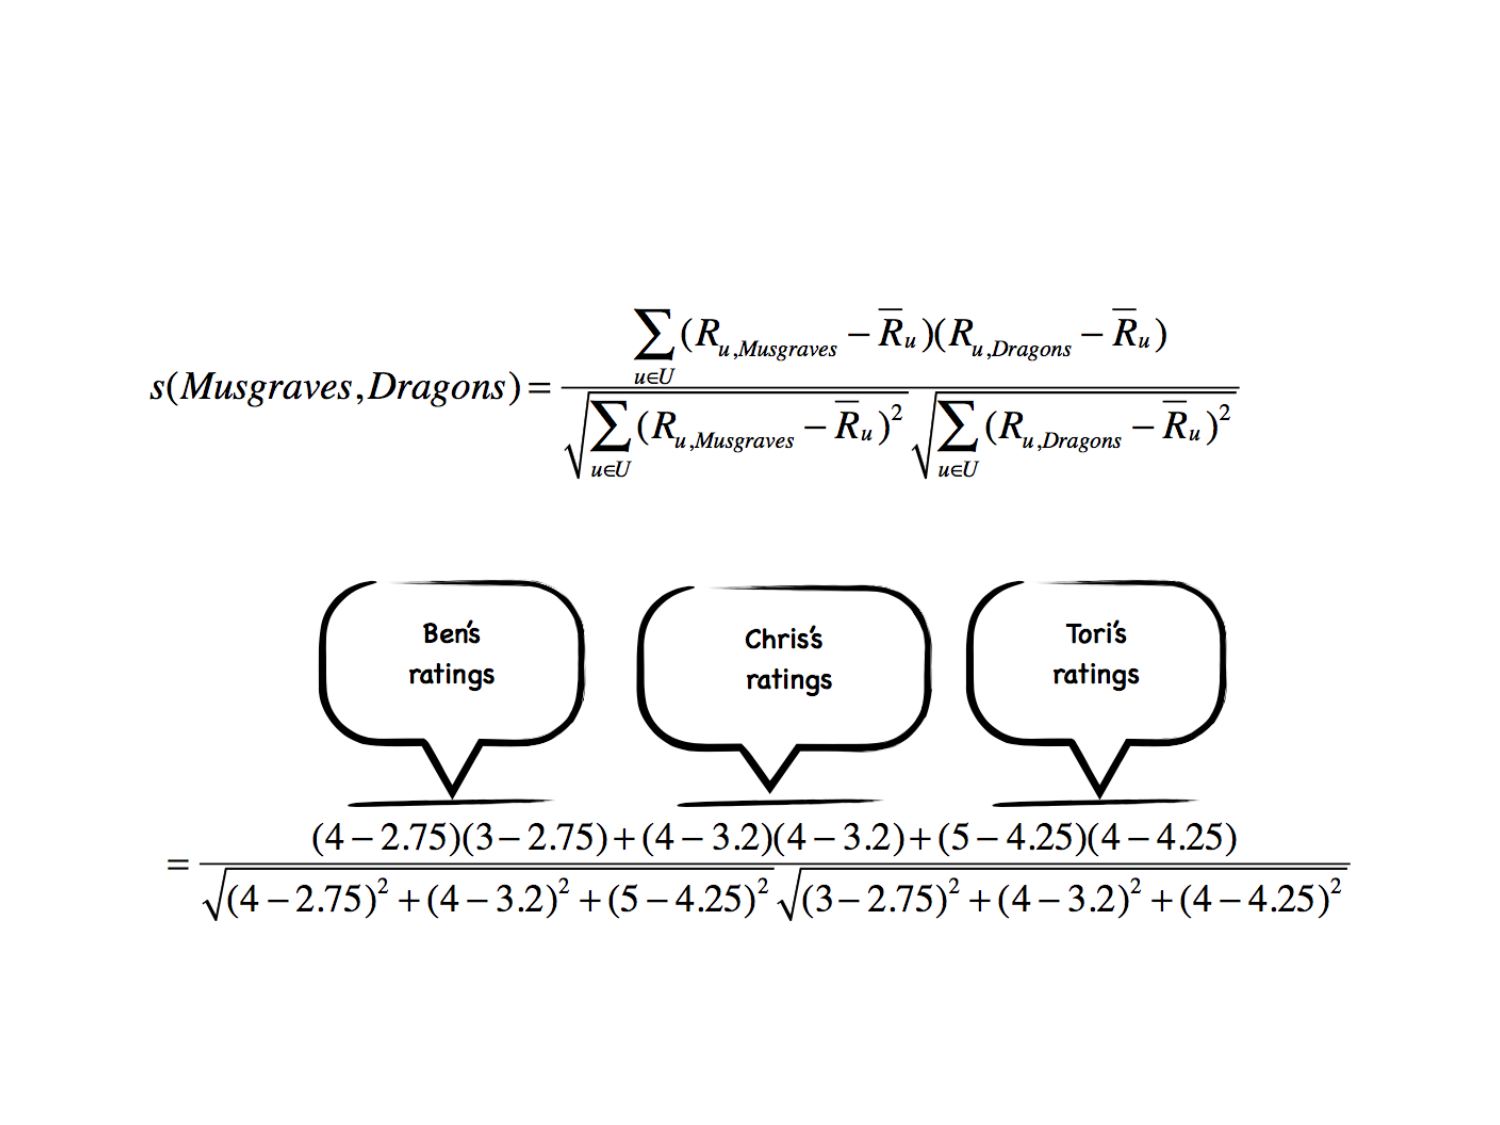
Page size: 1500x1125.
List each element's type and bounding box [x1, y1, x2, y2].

picture [123, 288, 1373, 936]
